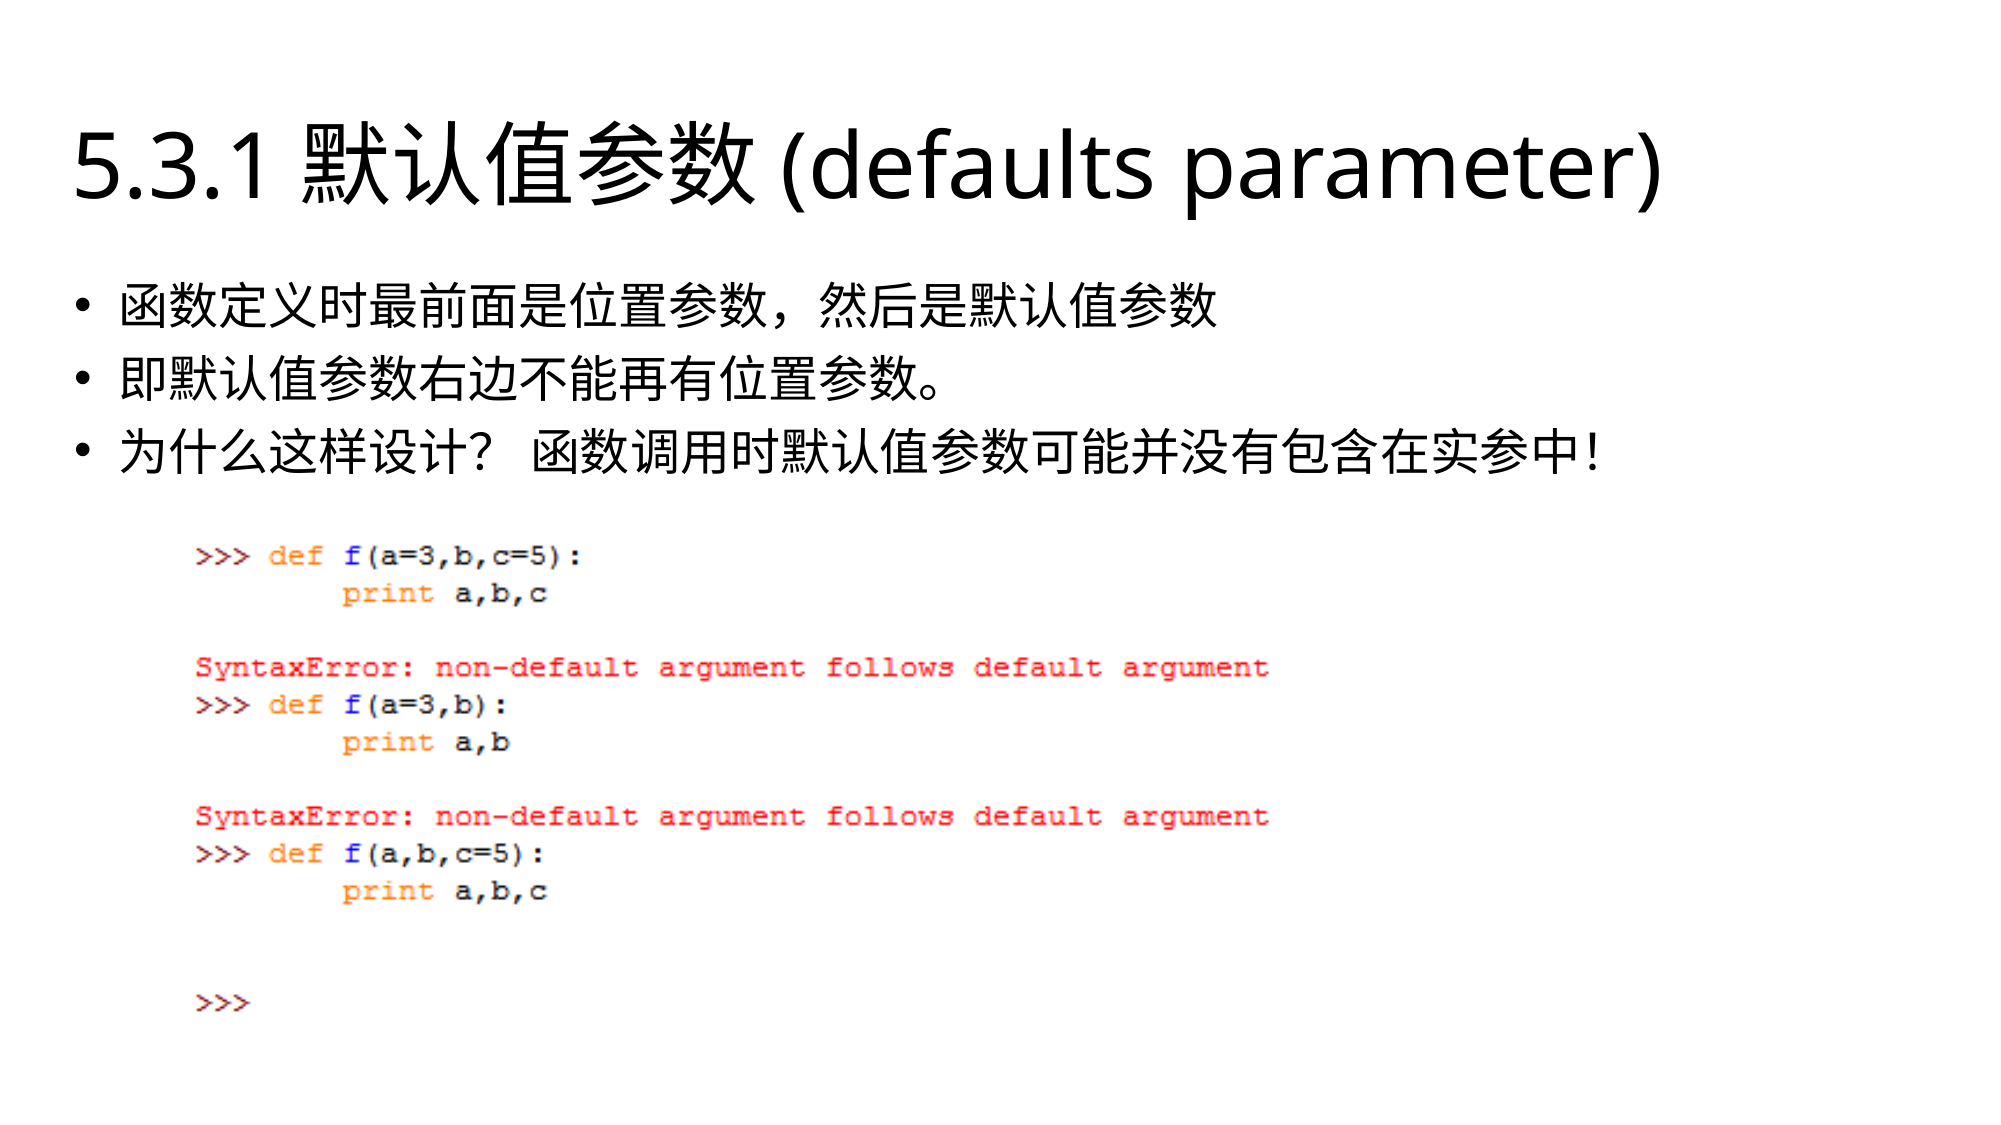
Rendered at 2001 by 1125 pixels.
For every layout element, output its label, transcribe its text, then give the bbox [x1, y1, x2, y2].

picture [186, 535, 1283, 1028]
title 5.3.1默认值参数(defaults parameter) [56, 59, 1782, 277]
text_box 函数定义时最前面是位置参数，然后是默认值参数 即默认值参数右边不能再有位置参数。 为什么这样设计？ 函数调用时默认值参数可能并没有包含在实参中！ [56, 277, 1800, 536]
